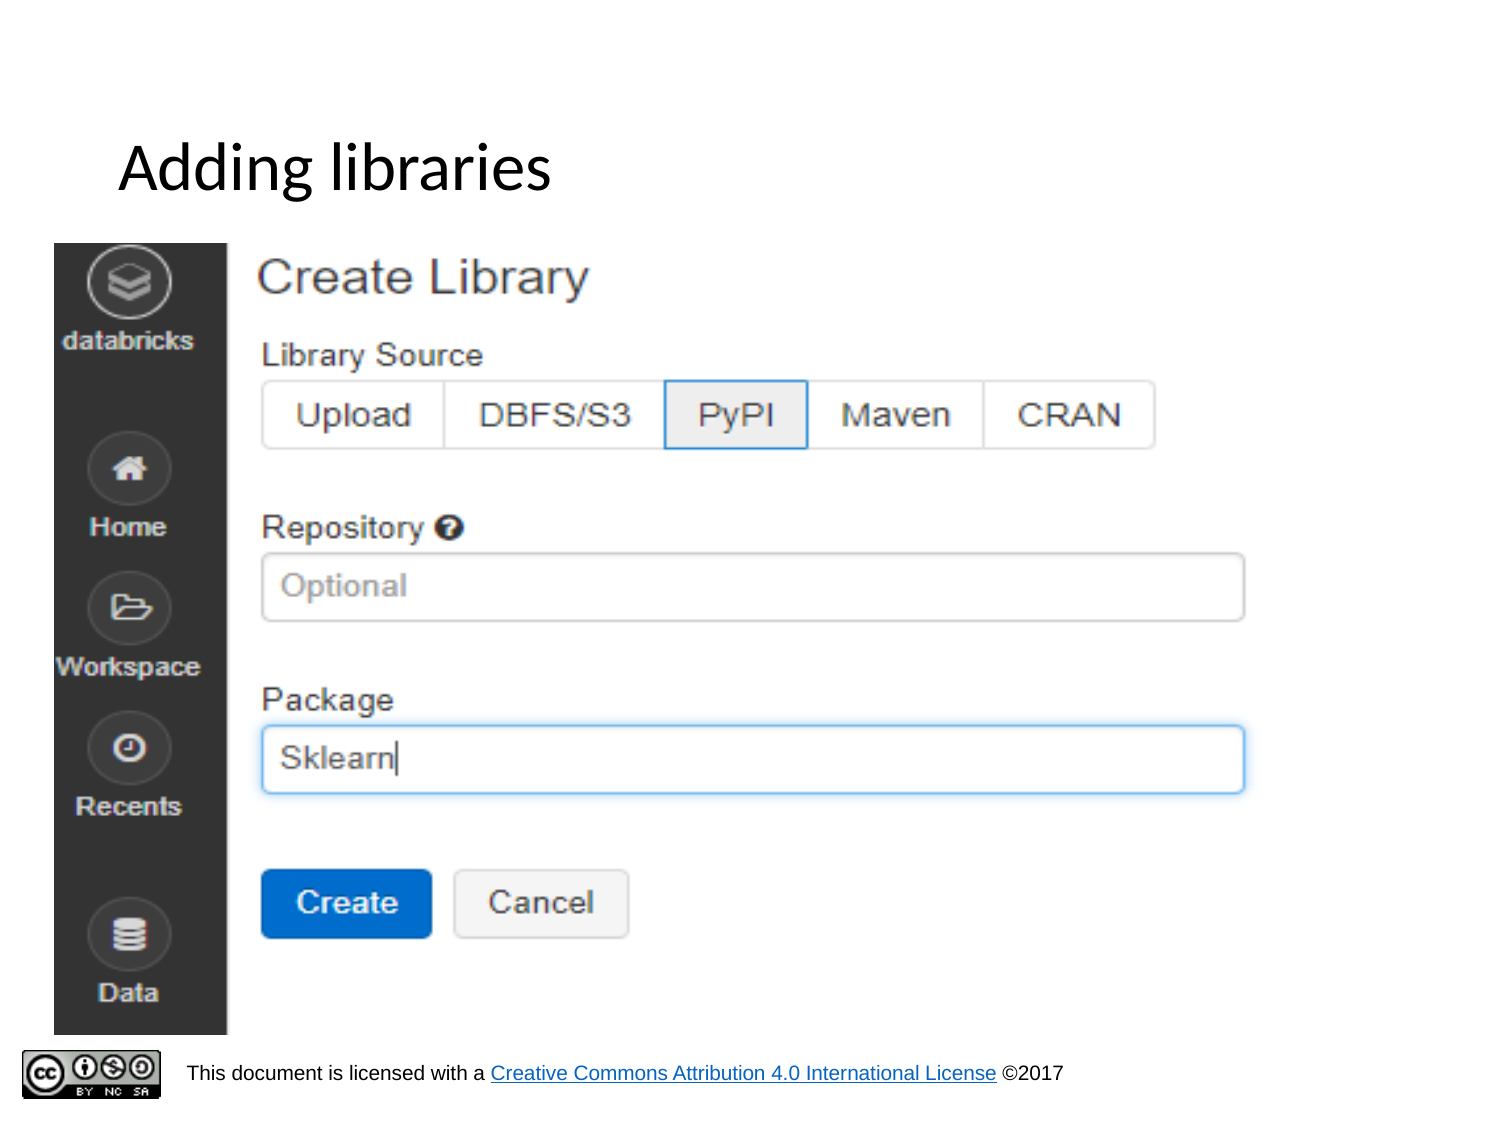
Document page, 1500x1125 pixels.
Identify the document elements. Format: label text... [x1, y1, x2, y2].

title Adding libraries [103, 59, 1397, 242]
picture [22, 1050, 161, 1099]
picture [54, 243, 1441, 1035]
